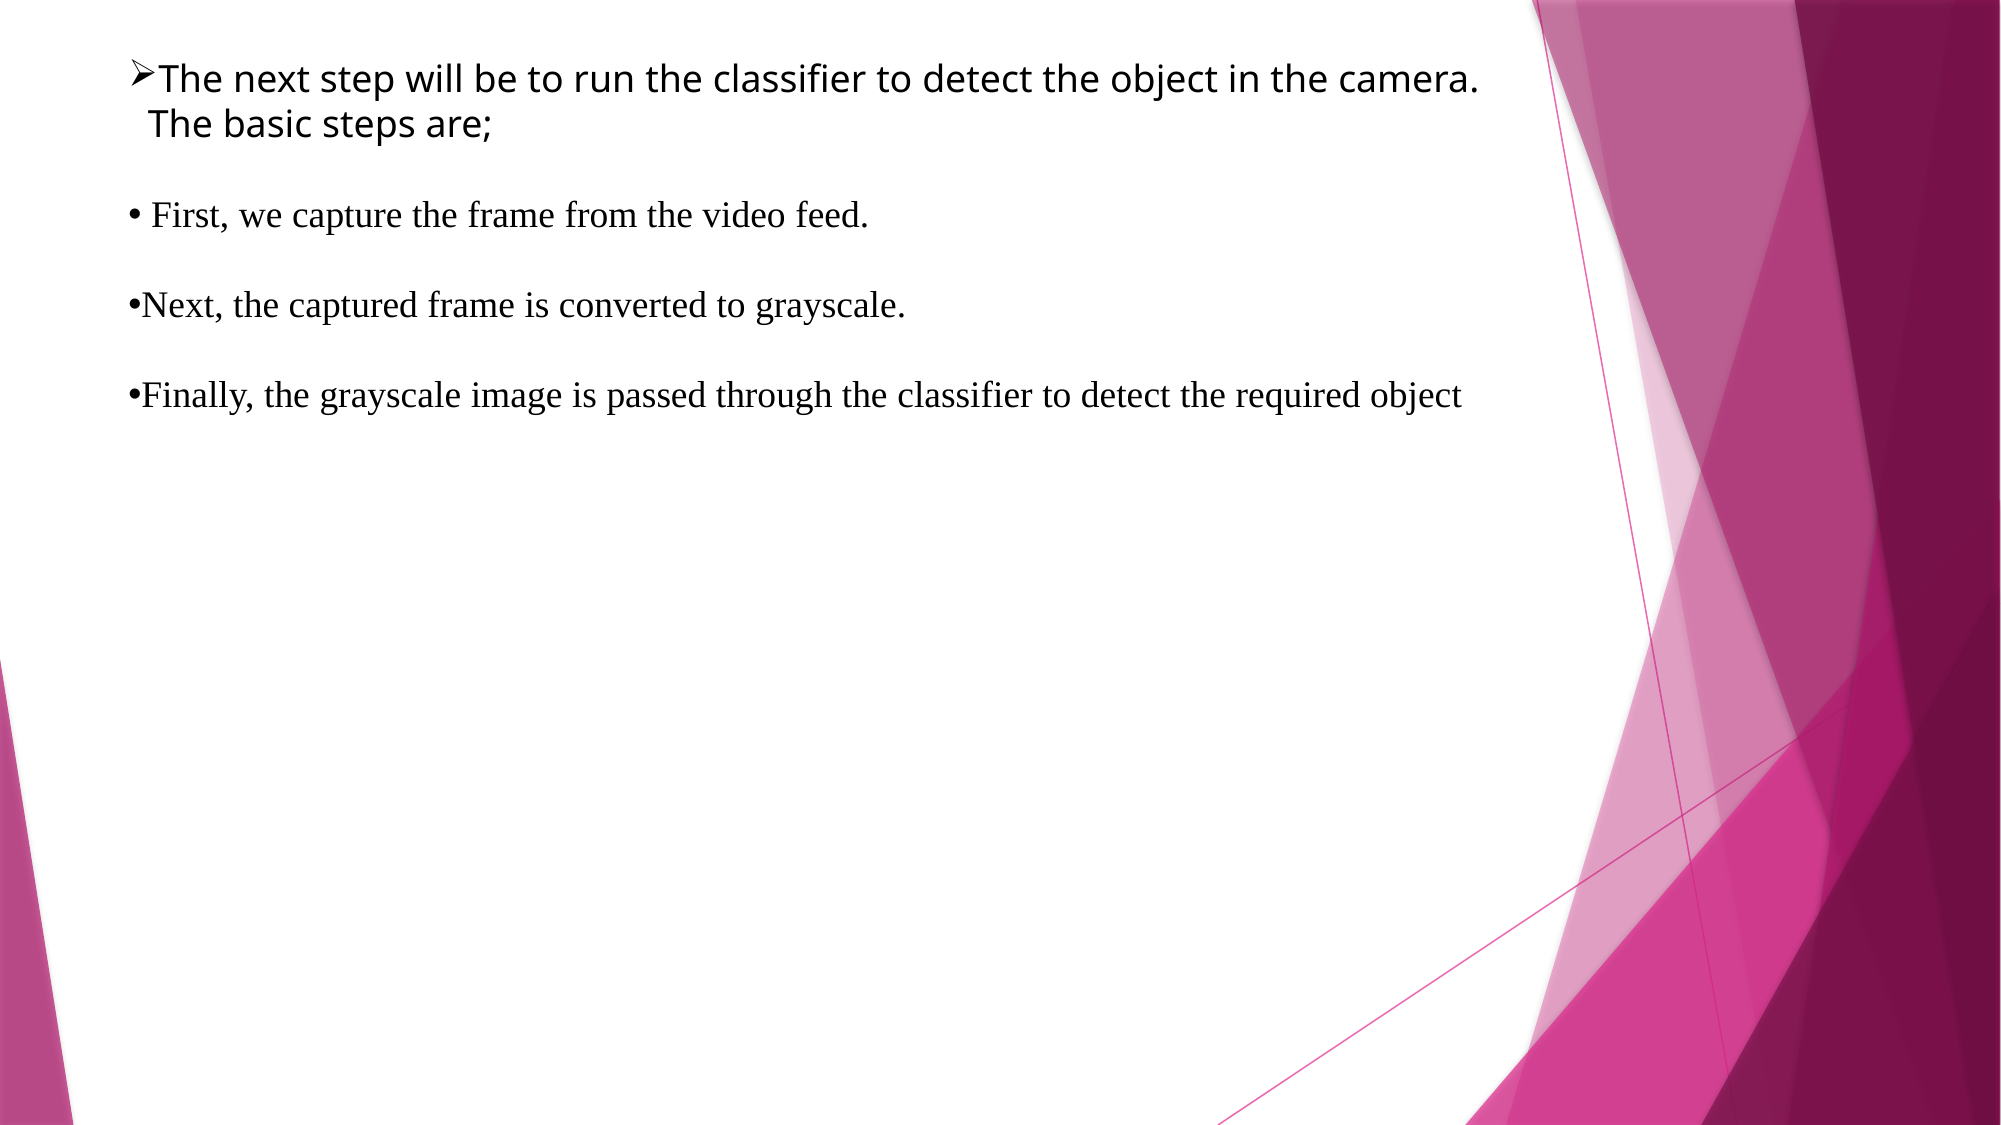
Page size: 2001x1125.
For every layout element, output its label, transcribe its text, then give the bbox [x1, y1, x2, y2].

text_box The next step will be to run the classifier to detect the object in the camera. The basic steps are; First, we capture the frame from the video feed. Next, the captured frame is converted to grayscale. Finally, the grayscale image is passed through the classifier to detect the required object [113, 48, 1532, 423]
